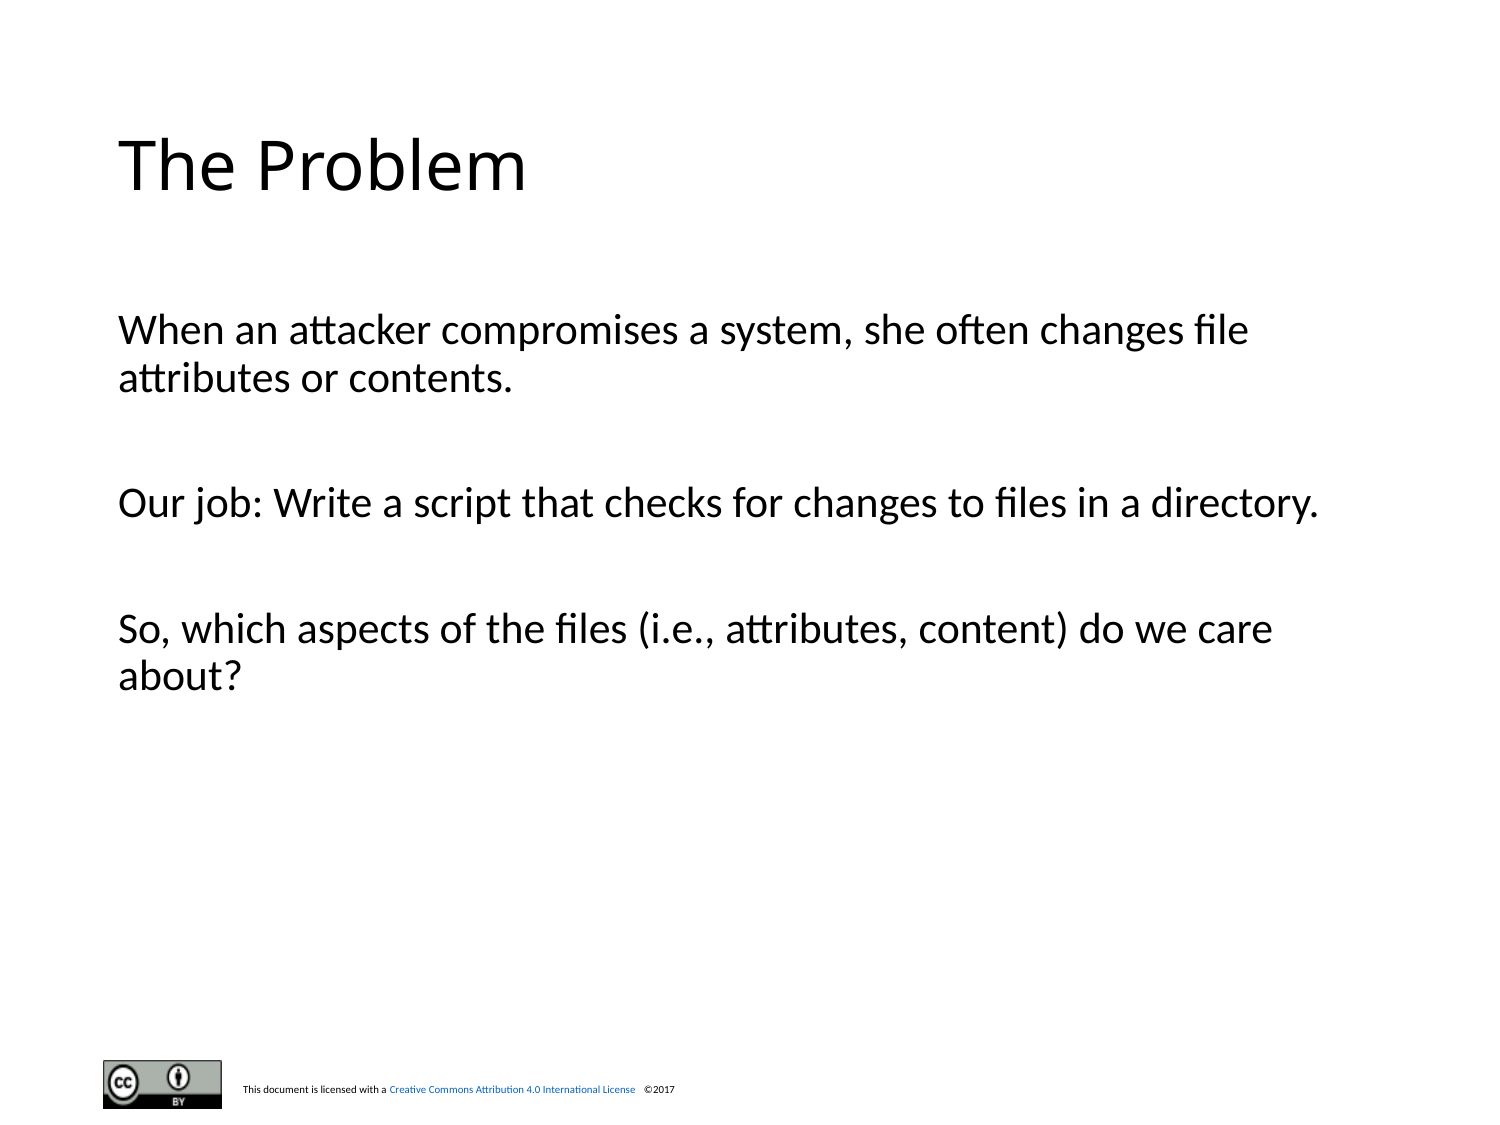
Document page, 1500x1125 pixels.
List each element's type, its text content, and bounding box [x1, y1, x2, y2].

picture [103, 1060, 222, 1109]
title The Problem [103, 59, 1397, 278]
list When an attacker compromises a system, she often changes file attributes or contents. Our job: Write a script that checks for changes to files in a directory. So, which aspects of the files (i.e., attributes, content) do we care about? [103, 299, 1397, 1014]
